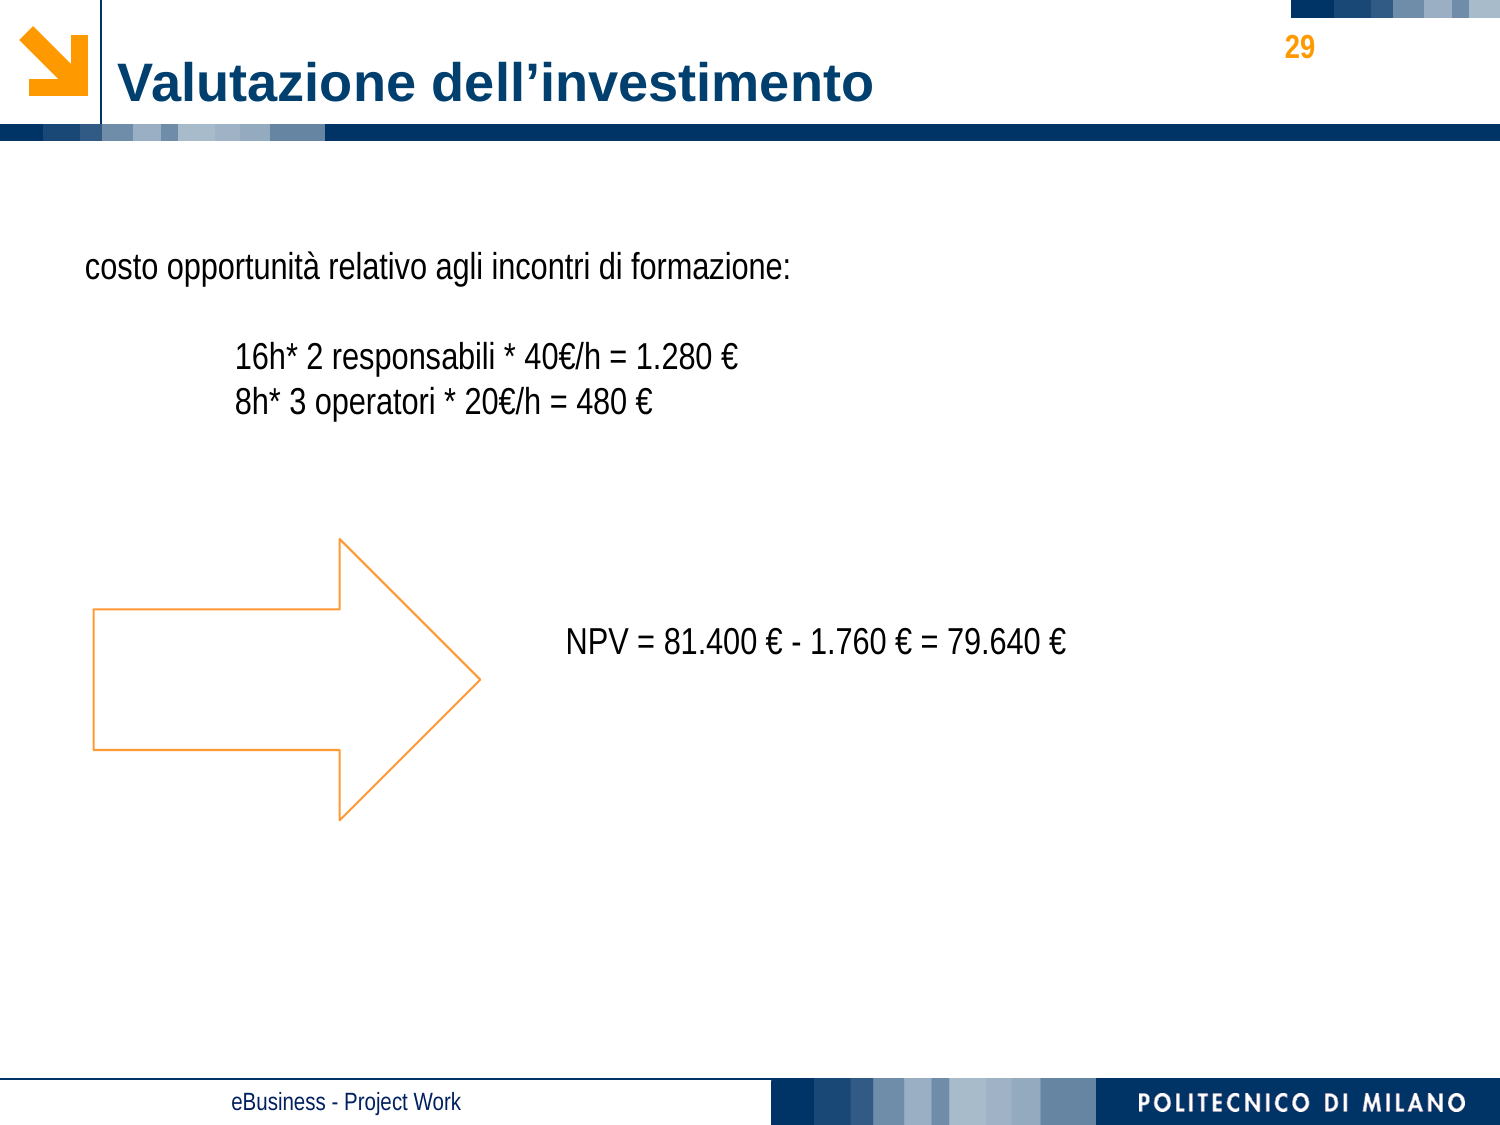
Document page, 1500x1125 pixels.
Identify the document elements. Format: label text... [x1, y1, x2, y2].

slide_number 29 [1266, 24, 1493, 66]
title Valutazione dell’investimento [117, 46, 1094, 185]
text_box [93, 539, 481, 821]
picture [0, 0, 1500, 141]
text_box NPV = 81.400 € - 1.760 € = 79.640 € [550, 609, 1231, 715]
text_box costo opportunità relativo agli incontri di formazione: 16h* 2 responsabili * 40€/h = 1.280 € 8h* 3 operatori * 20€/h = 480 € [70, 234, 1313, 520]
picture [0, 1074, 1500, 1125]
